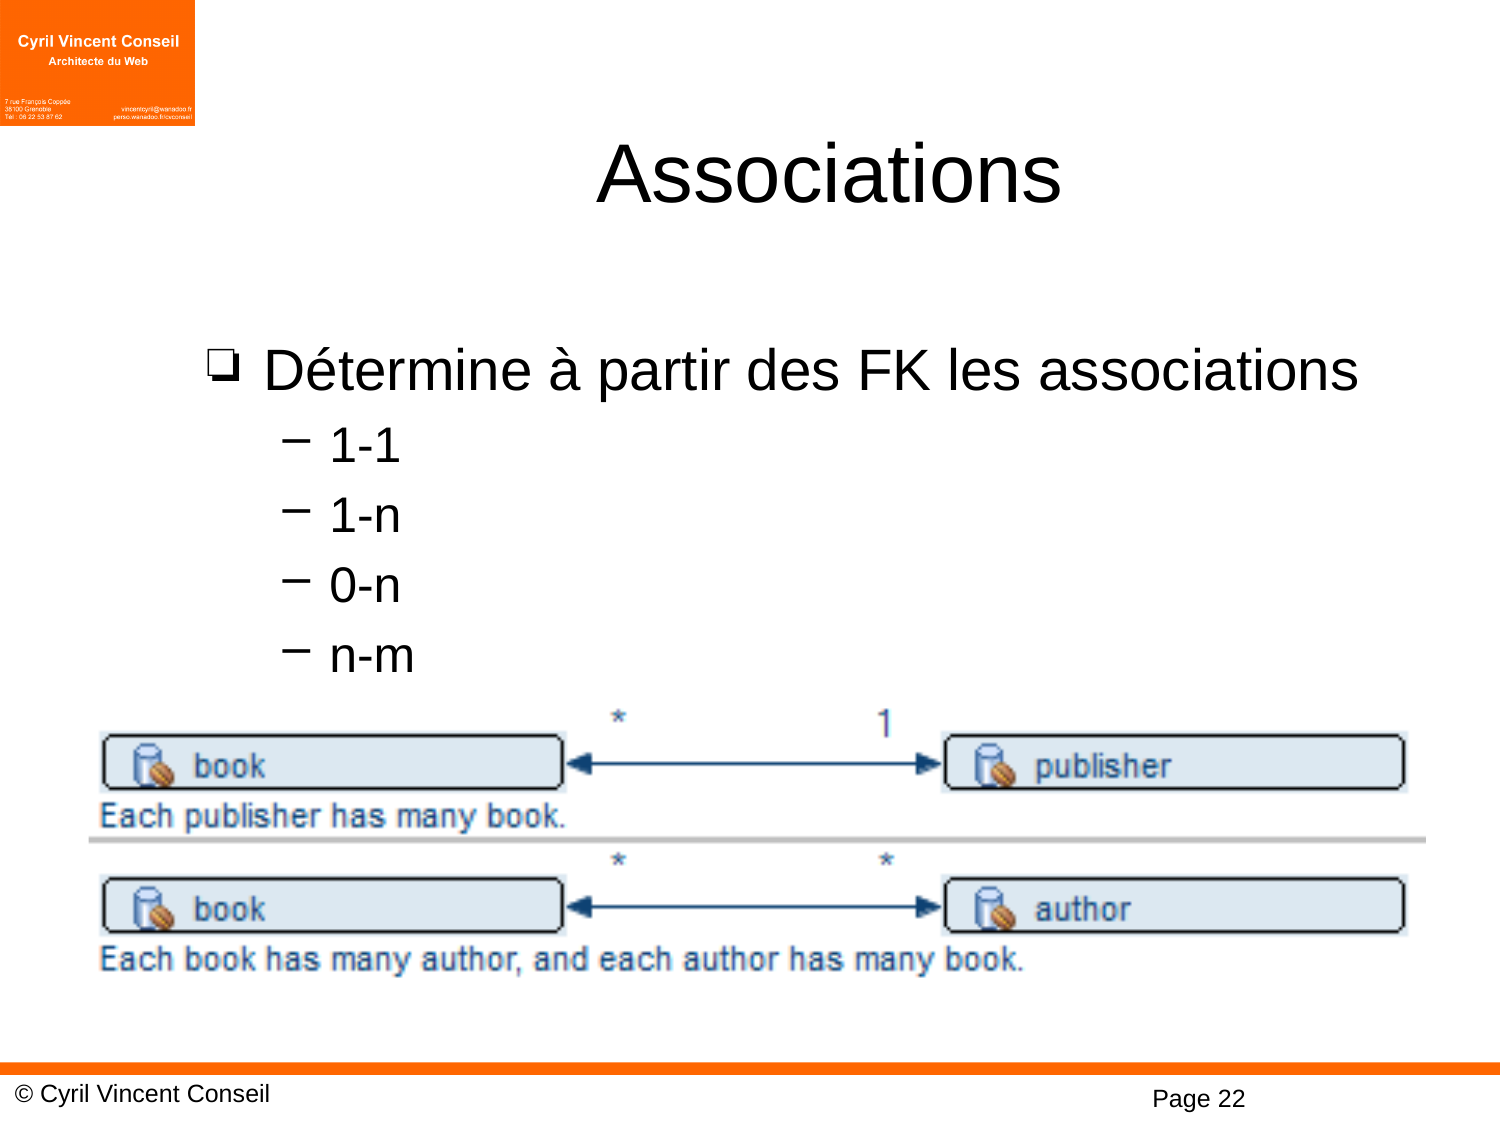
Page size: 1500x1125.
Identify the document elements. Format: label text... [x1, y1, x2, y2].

picture [88, 703, 1427, 982]
title Associations [192, 75, 1468, 263]
picture [0, 0, 195, 126]
list Détermine à partir des FK les associations 1-1 1-n 0-n n-m [192, 324, 1436, 1000]
